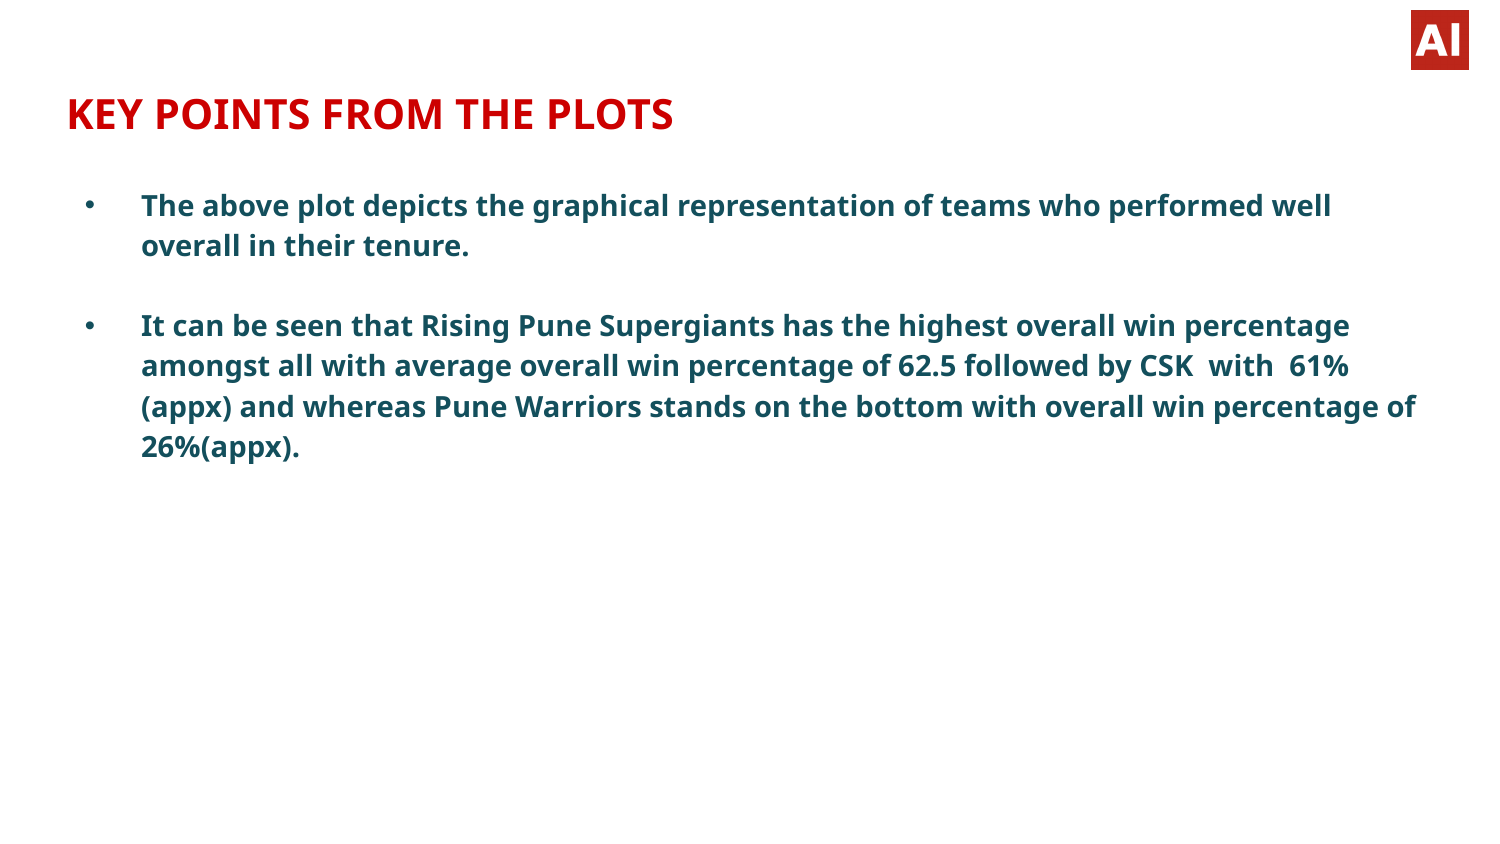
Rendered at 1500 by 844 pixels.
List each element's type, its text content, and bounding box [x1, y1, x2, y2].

list The above plot depicts the graphical representation of teams who performed well overall in their tenure. It can be seen that Rising Pune Supergiants has the highest overall win percentage amongst all with average overall win percentage of 62.5 followed by CSK with 61%(appx) and whereas Pune Warriors stands on the bottom with overall win percentage of 26%(appx). [51, 166, 1449, 531]
title KEY POINTS FROM THE PLOTS [51, 72, 1449, 166]
picture [1411, 10, 1469, 70]
